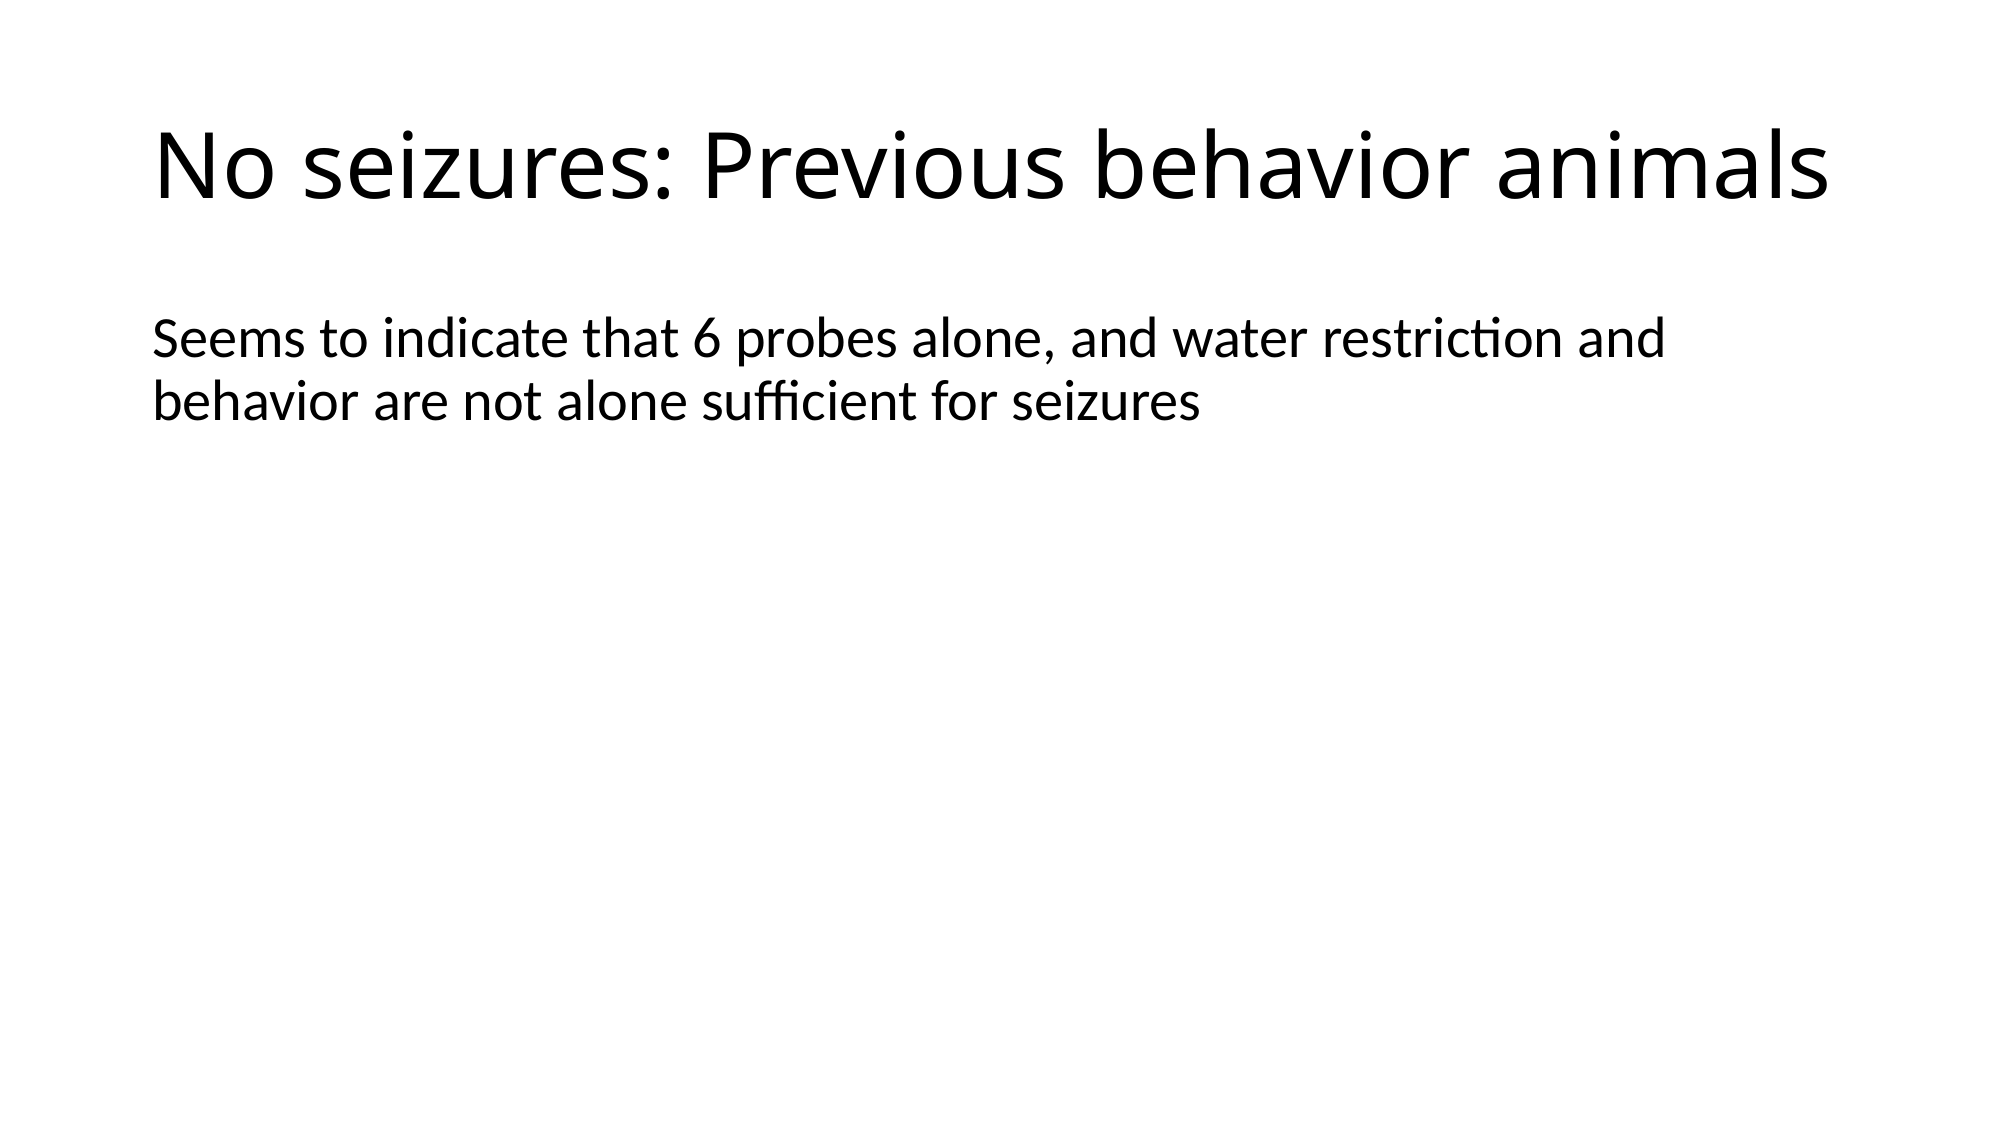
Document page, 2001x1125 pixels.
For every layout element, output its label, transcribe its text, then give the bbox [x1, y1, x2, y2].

list Seems to indicate that 6 probes alone, and water restriction and behavior are not alone sufficient for seizures [137, 299, 1863, 1014]
title No seizures: Previous behavior animals [137, 59, 1863, 278]
